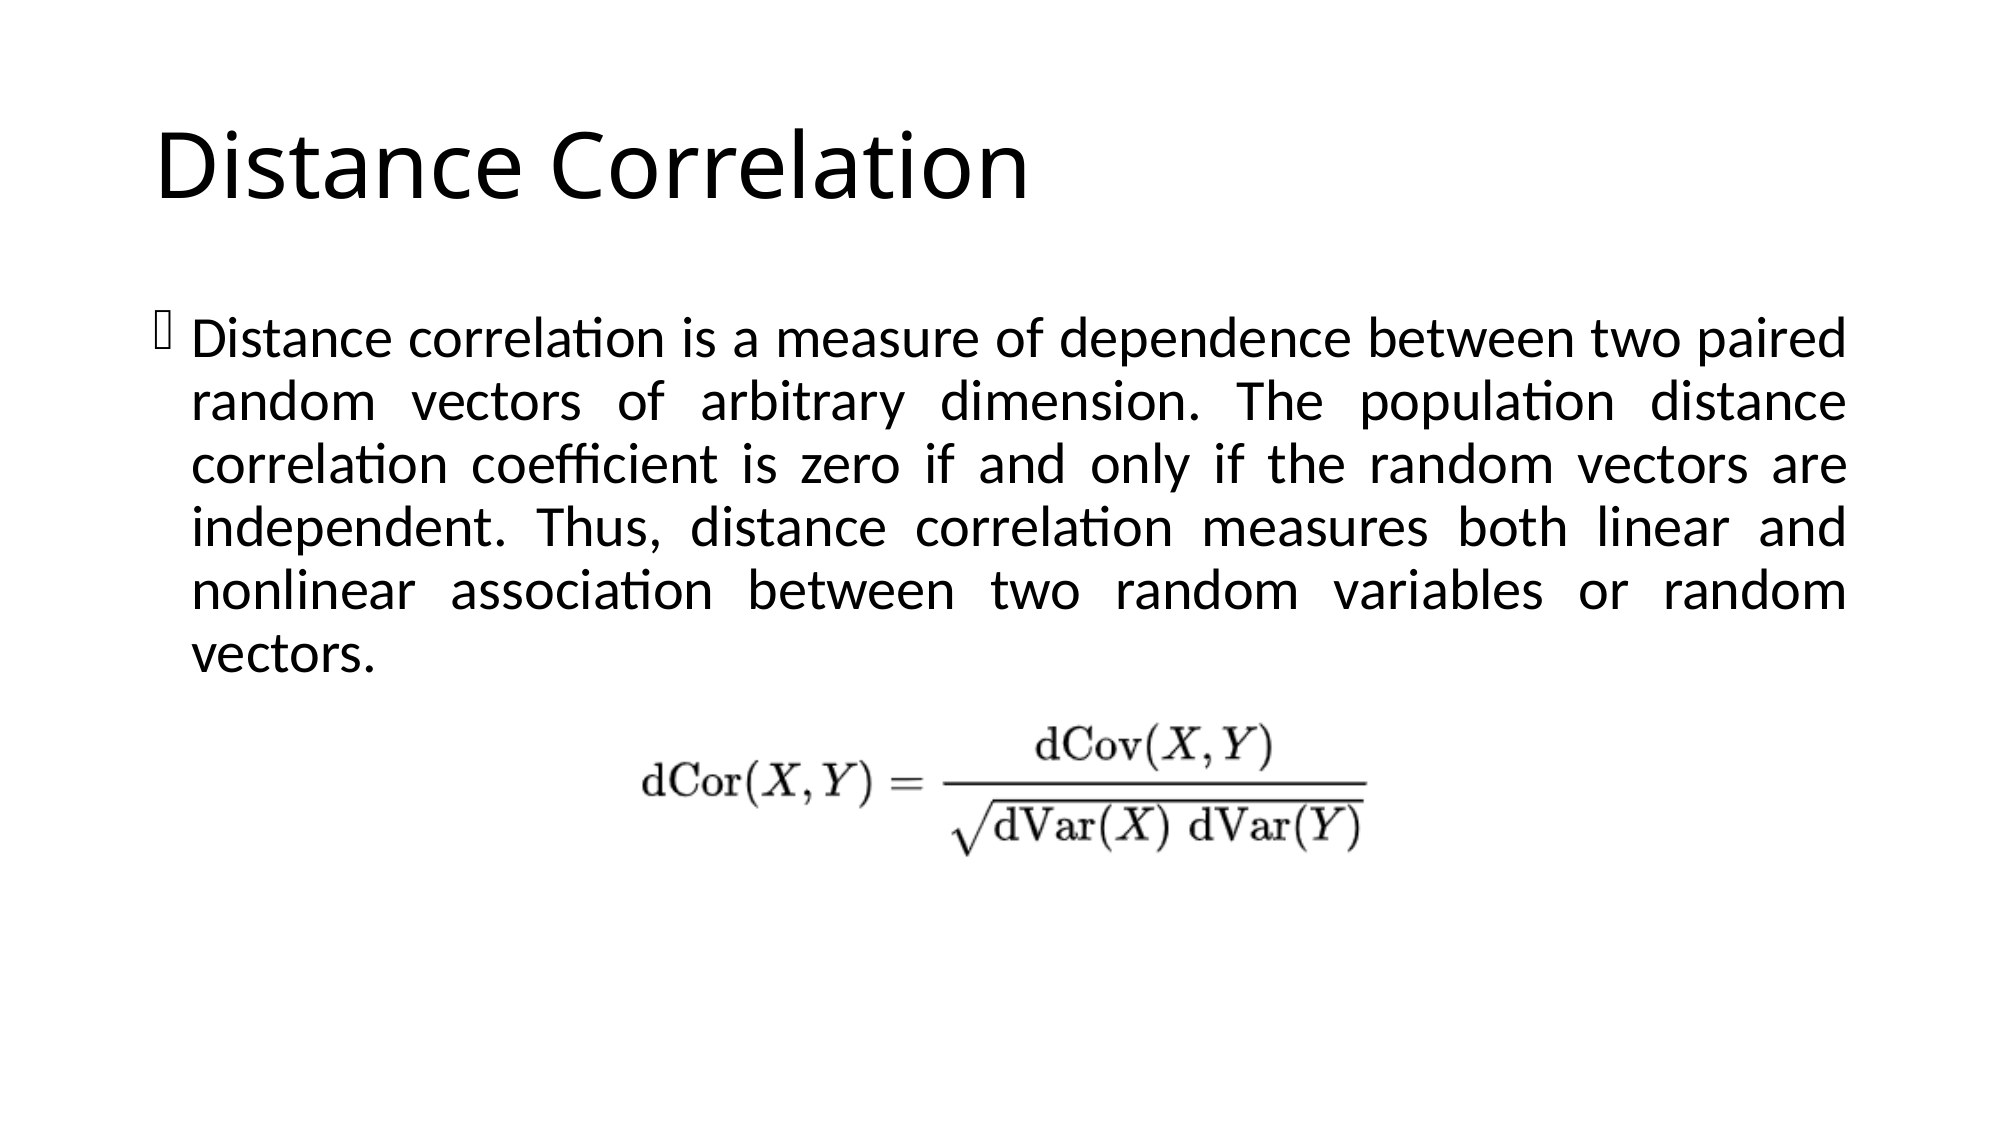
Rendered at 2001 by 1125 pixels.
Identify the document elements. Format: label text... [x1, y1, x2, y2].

list Distance correlation is a measure of dependence between two paired random vectors of arbitrary dimension. The population distance correlation coefficient is zero if and only if the random vectors are independent. Thus, distance correlation measures both linear and nonlinear association between two random variables or random vectors. [138, 299, 1864, 1014]
picture [627, 709, 1373, 880]
title Distance Correlation [138, 60, 1864, 278]
